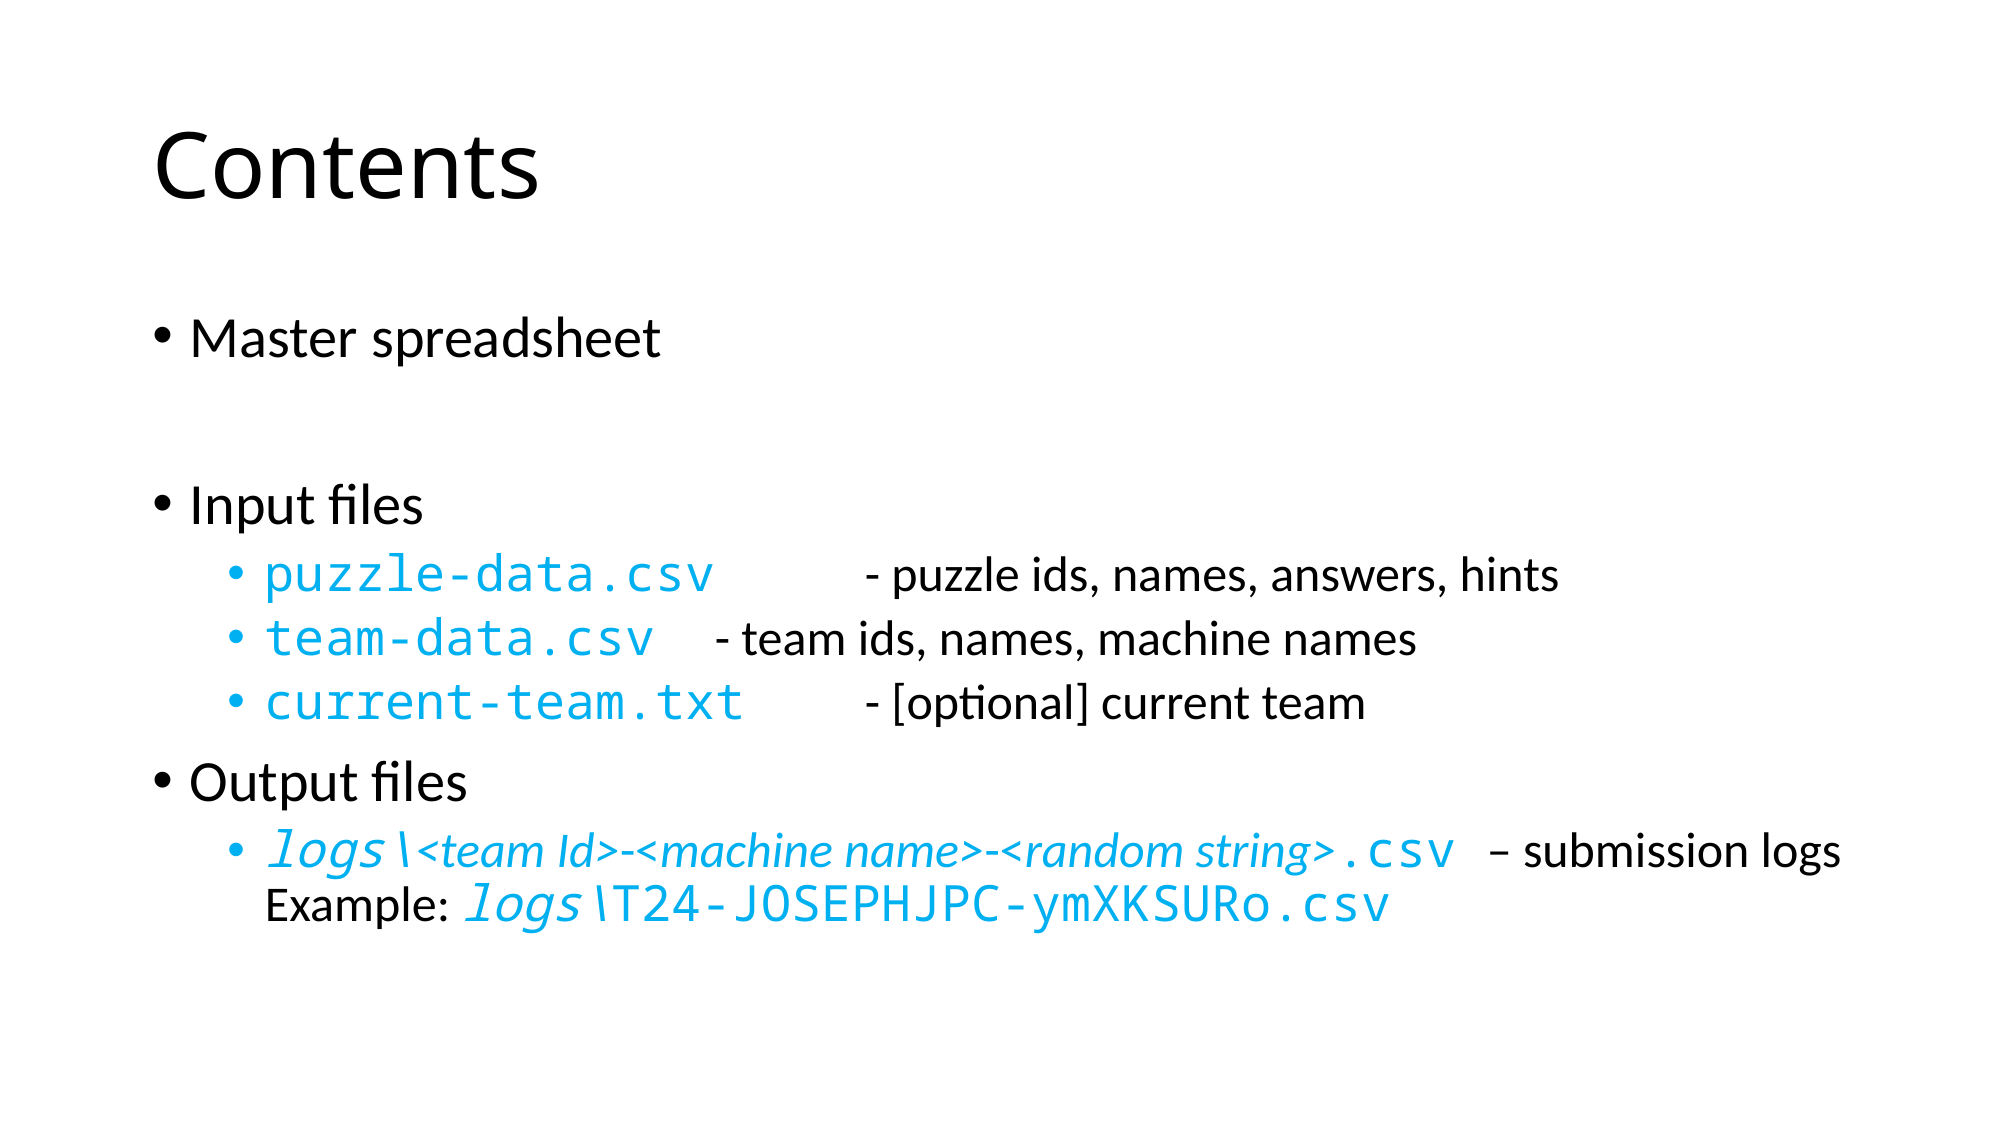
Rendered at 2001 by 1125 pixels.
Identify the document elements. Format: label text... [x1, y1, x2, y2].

title Contents [137, 59, 1863, 278]
list Master spreadsheet Input files puzzle-data.csv - puzzle ids, names, answers, hints team-data.csv - team ids, names, machine names current-team.txt - [optional] current team Output files logs\<team Id>-<machine name>-<random string>.csv – submission logs Example: logs\T24-JOSEPHJPC-ymXKSURo.csv [137, 299, 1863, 1014]
